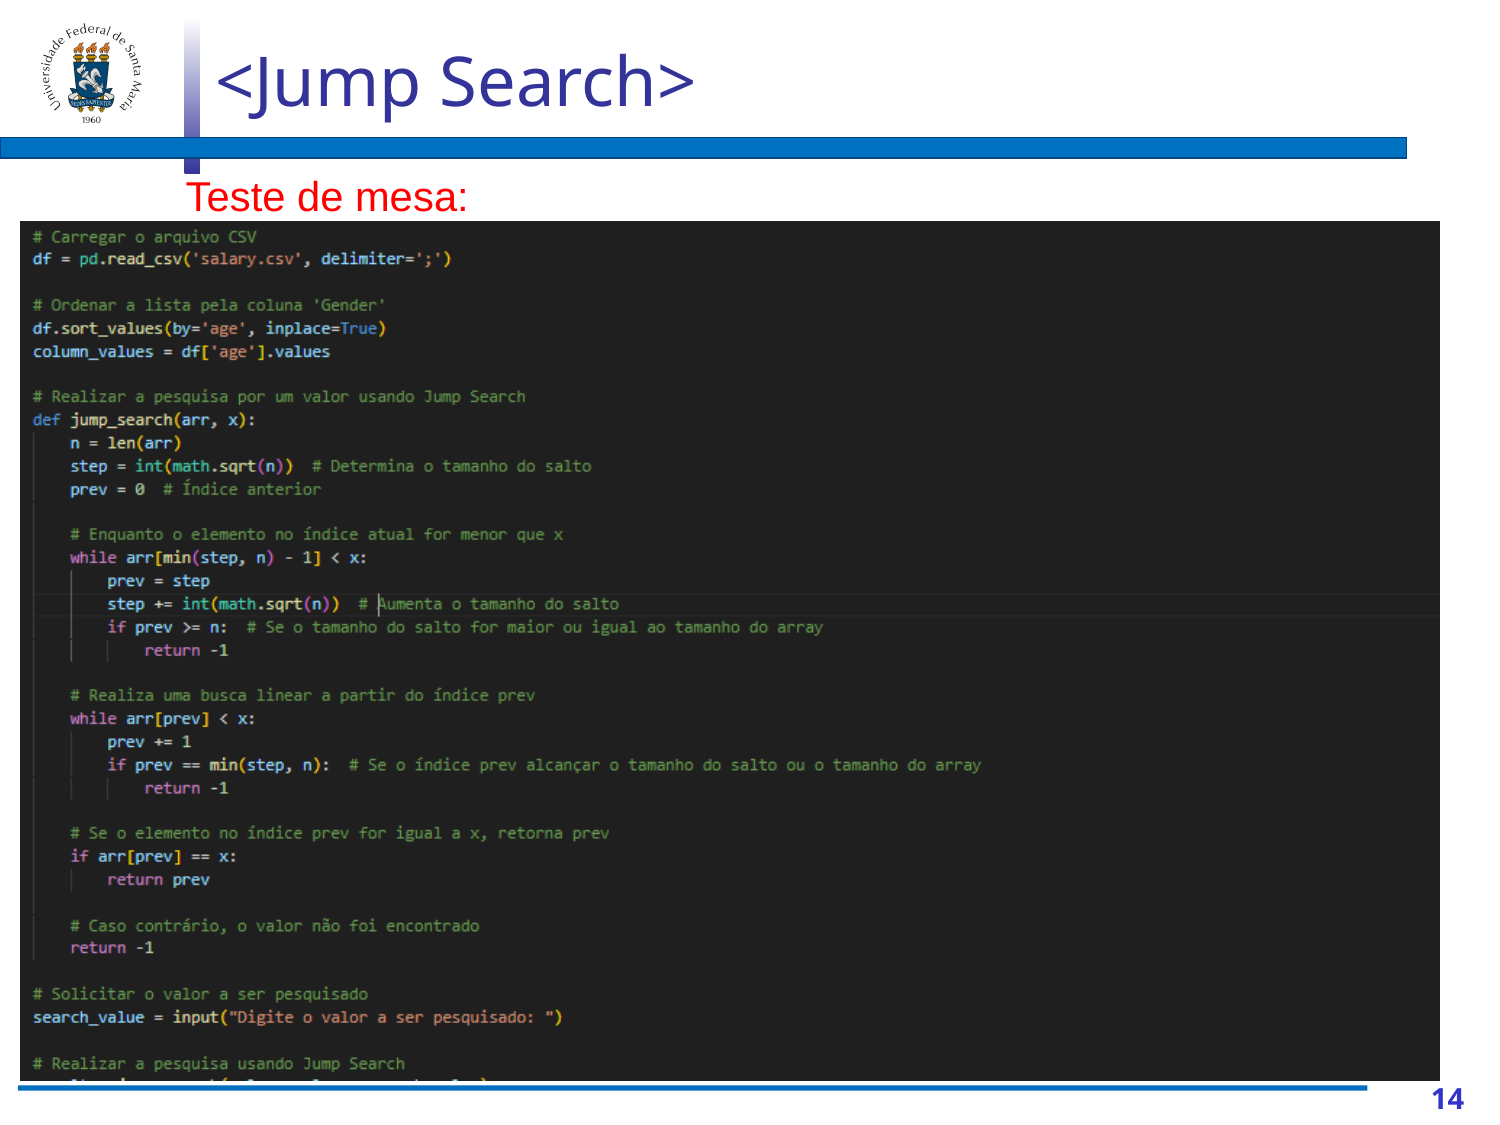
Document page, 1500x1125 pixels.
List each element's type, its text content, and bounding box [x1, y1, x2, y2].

picture [41, 23, 142, 123]
text_box Teste de mesa: [20, 162, 1480, 264]
picture [20, 220, 1441, 1081]
text_box ‹#› [1416, 1053, 1500, 1125]
text_box <Jump Search> [200, 26, 1500, 129]
